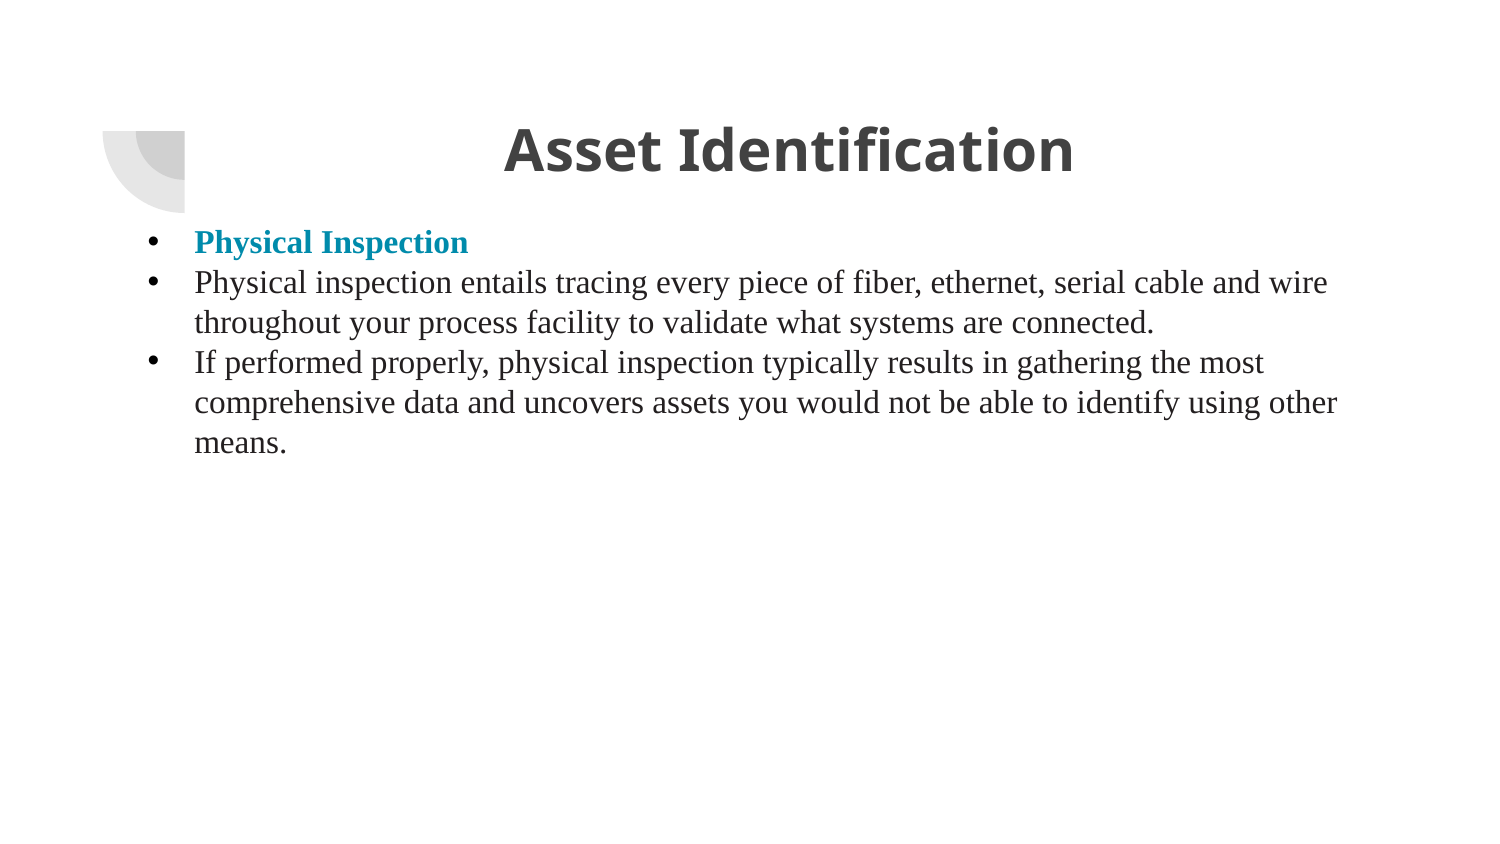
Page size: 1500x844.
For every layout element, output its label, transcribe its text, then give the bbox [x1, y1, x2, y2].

text_box Physical Inspection Physical inspection entails tracing every piece of fiber, ethernet, serial cable and wire throughout your process facility to validate what systems are connected. If performed properly, physical inspection typically results in gathering the most comprehensive data and uncovers assets you would not be able to identify using other means. [132, 213, 1408, 508]
title Asset Identification [213, 98, 1368, 213]
